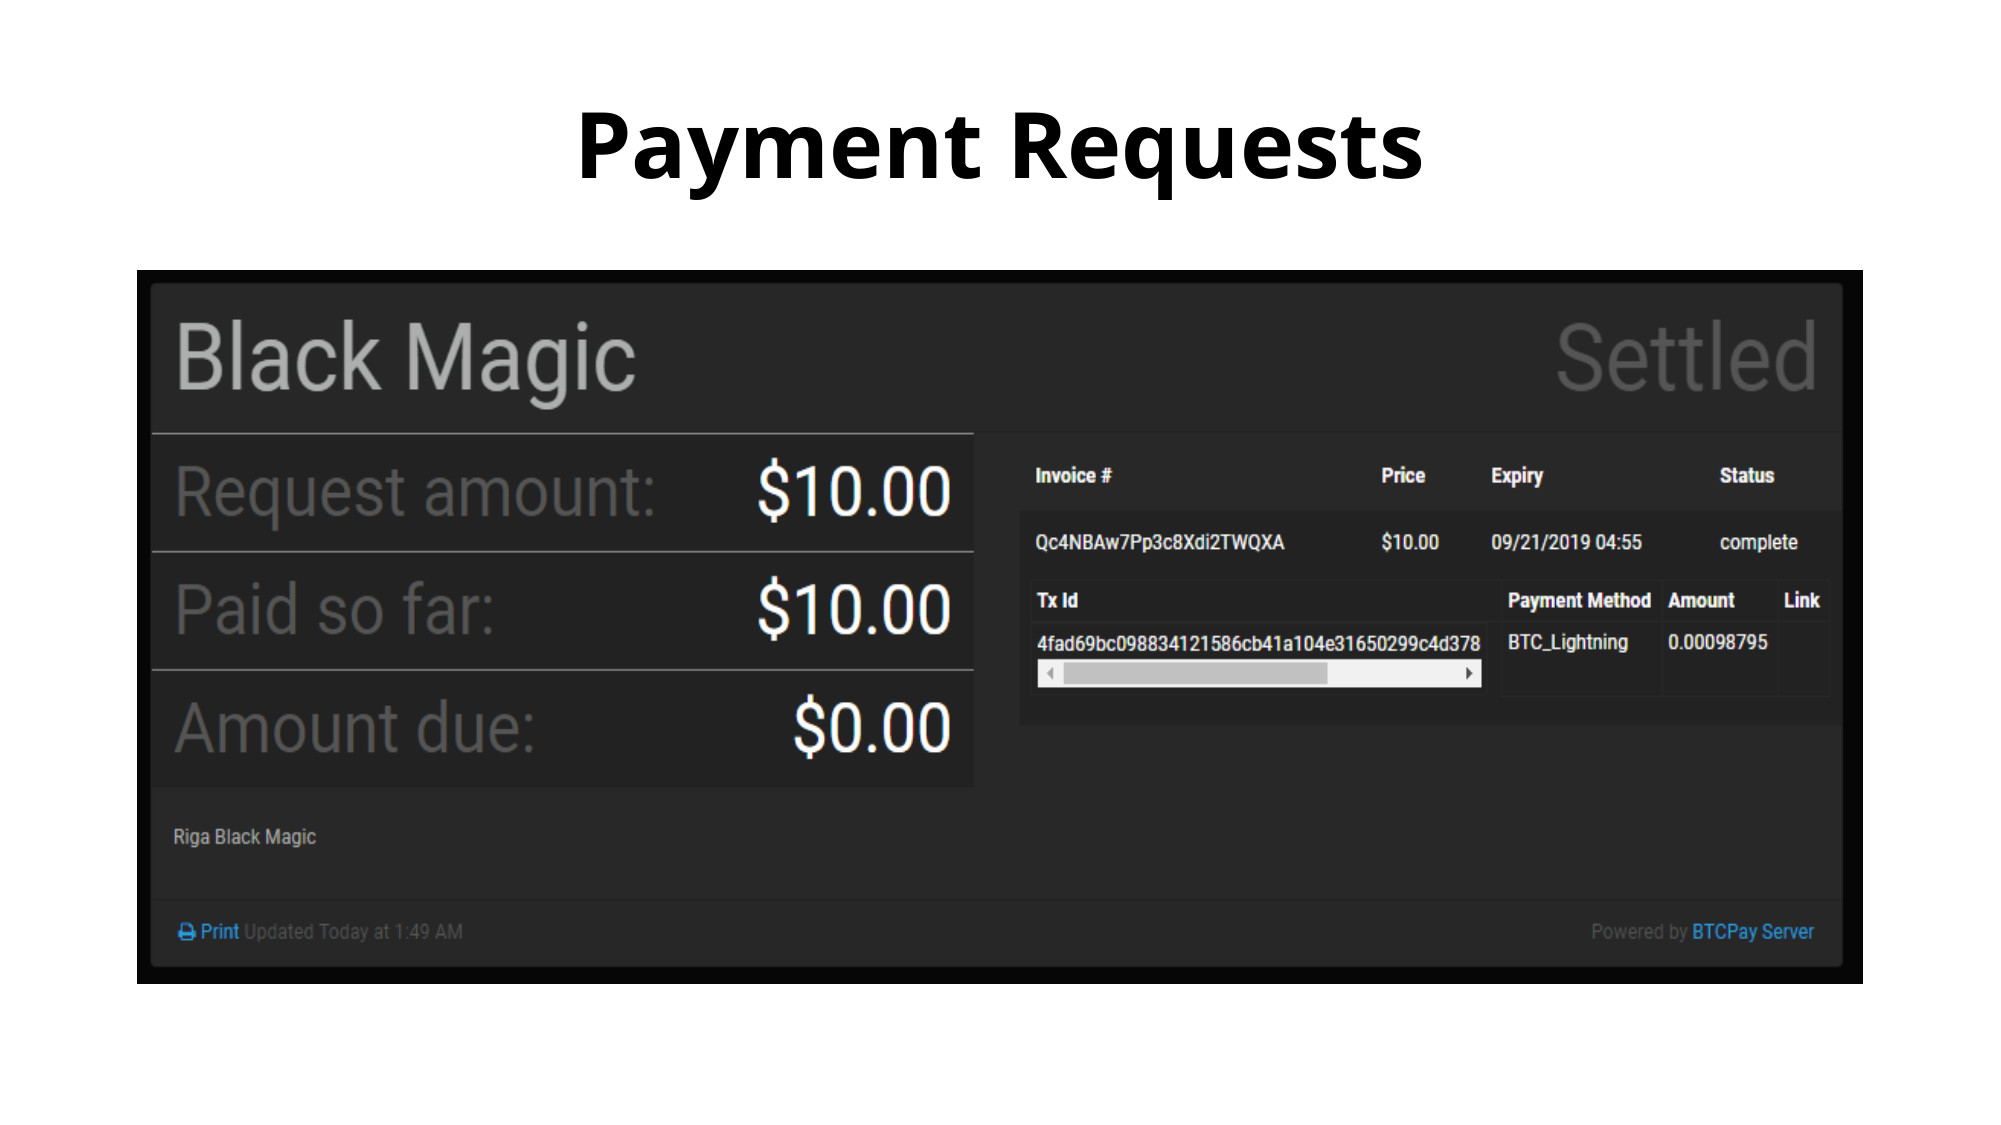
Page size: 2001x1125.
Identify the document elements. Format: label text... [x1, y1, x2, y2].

title Payment Requests [137, 59, 1863, 238]
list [137, 270, 1863, 984]
